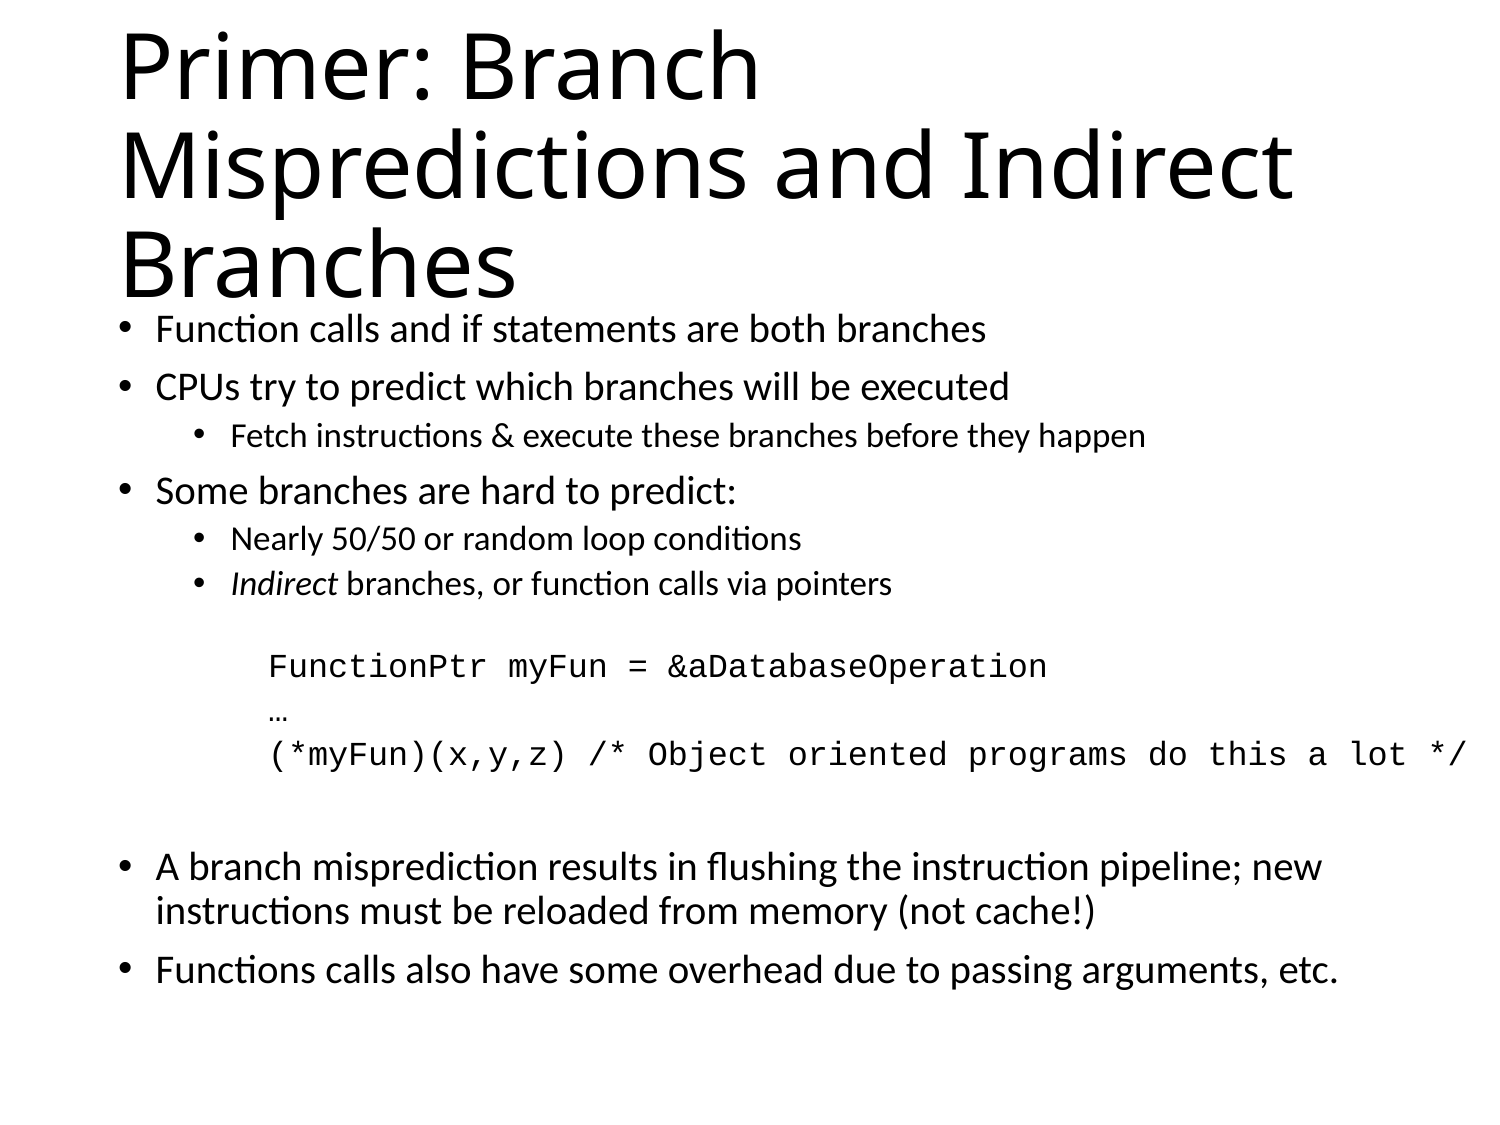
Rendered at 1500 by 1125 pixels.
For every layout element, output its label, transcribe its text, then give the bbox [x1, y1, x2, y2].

list Function calls and if statements are both branches CPUs try to predict which branches will be executed Fetch instructions & execute these branches before they happen Some branches are hard to predict: Nearly 50/50 or random loop conditions Indirect branches, or function calls via pointers FunctionPtr myFun = &aDatabaseOperation … (*myFun)(x,y,z) /* Object oriented programs do this a lot */ A branch misprediction results in flushing the instruction pipeline; new instructions must be reloaded from memory (not cache!) Functions calls also have some overhead due to passing arguments, etc. [103, 299, 1500, 1014]
title Primer: Branch Mispredictions and Indirect Branches [103, 59, 1397, 278]
